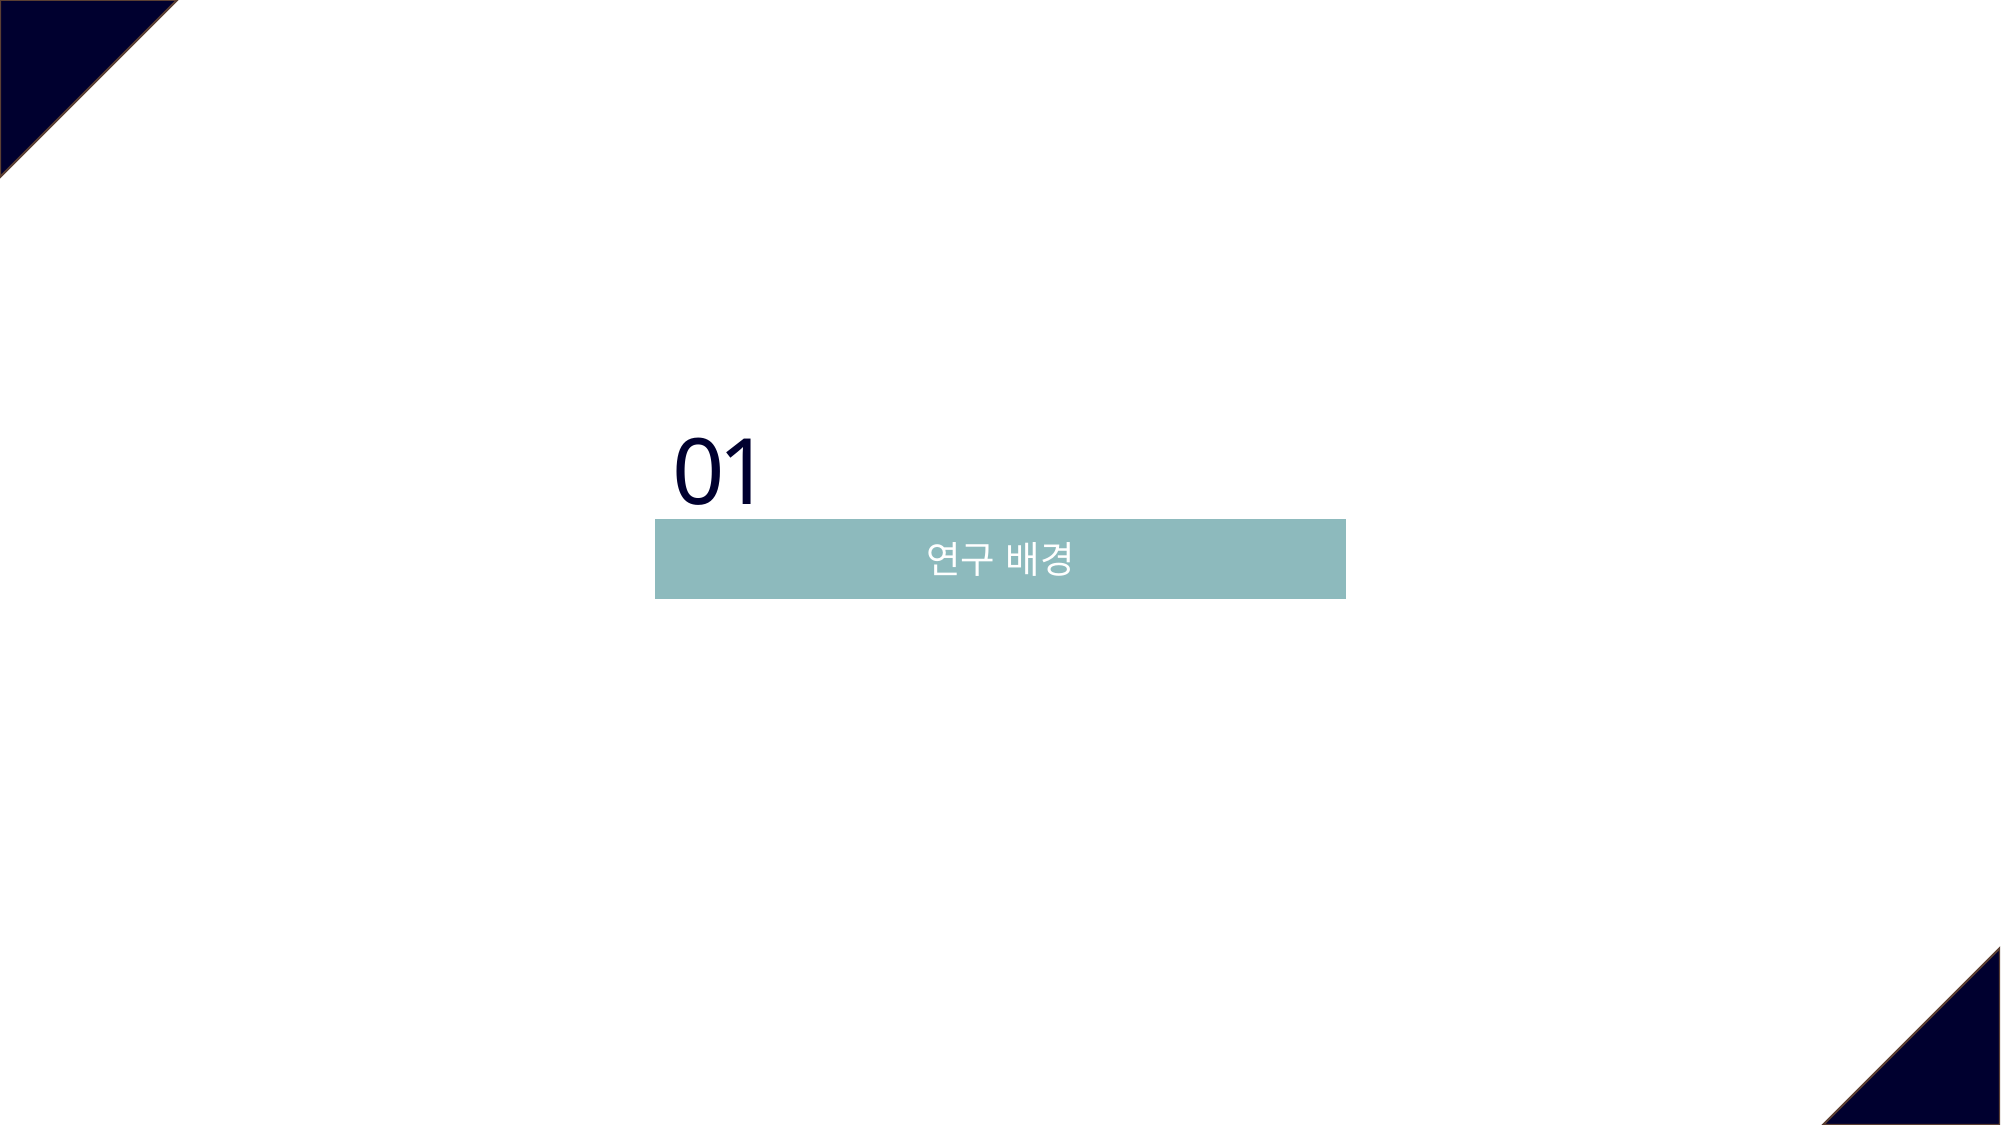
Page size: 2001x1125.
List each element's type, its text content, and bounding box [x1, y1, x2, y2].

text_box 연구 배경 [655, 519, 1346, 599]
text_box 01 [657, 405, 786, 519]
